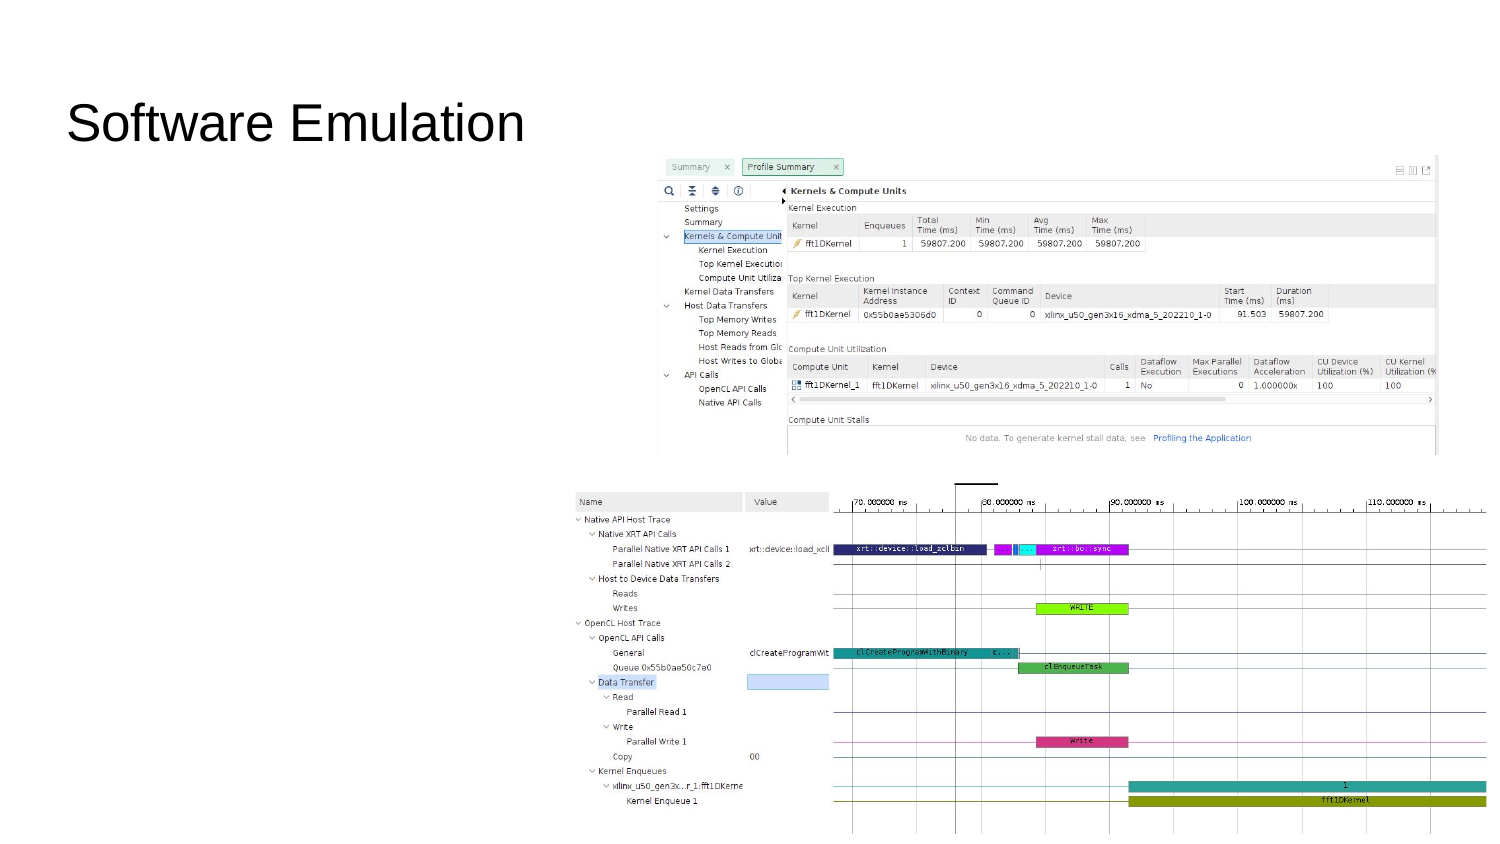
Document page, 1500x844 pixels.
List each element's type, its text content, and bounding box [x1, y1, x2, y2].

title Software Emulation [51, 72, 1449, 167]
picture [657, 154, 1440, 455]
picture [575, 483, 1487, 834]
